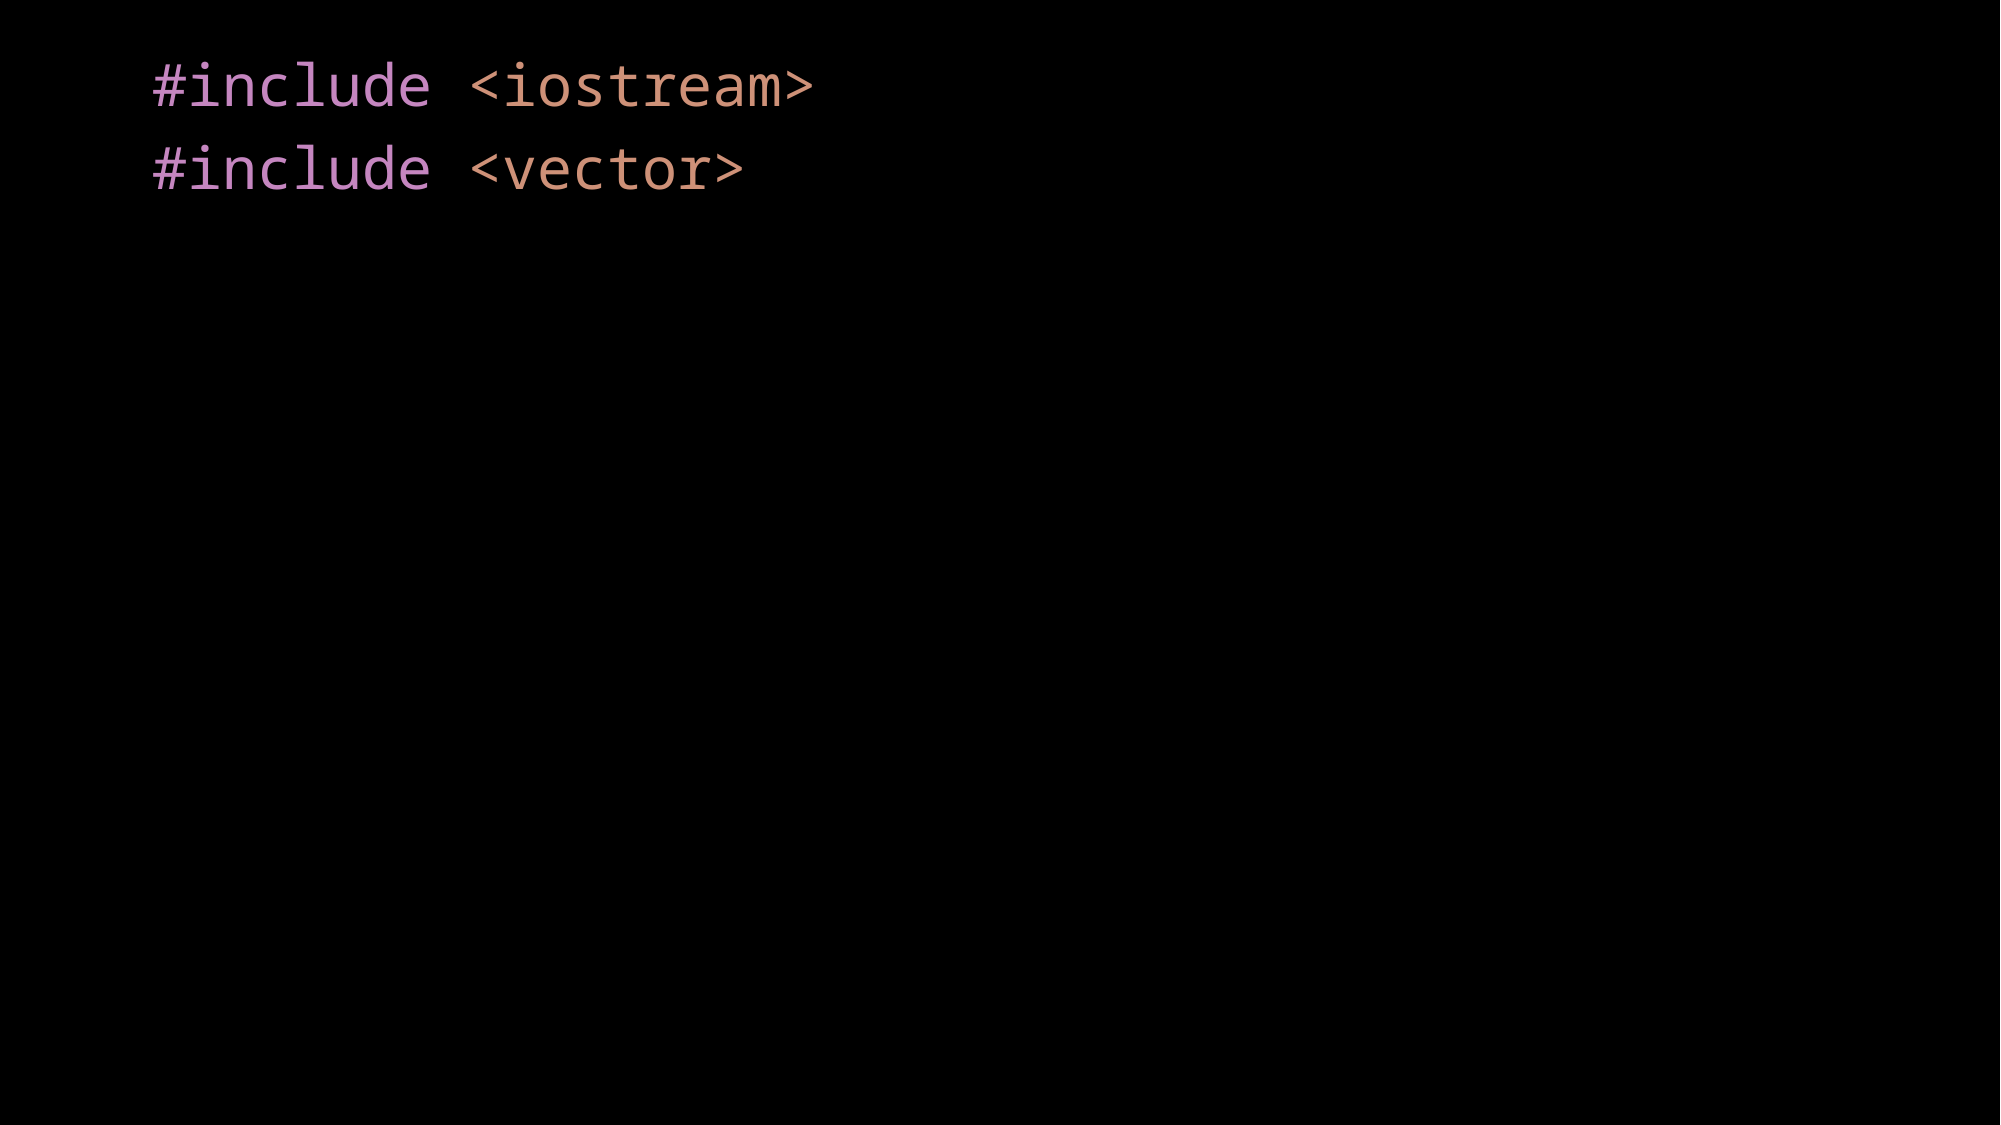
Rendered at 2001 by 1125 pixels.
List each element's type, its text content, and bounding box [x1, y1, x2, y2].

list #include <iostream> #include <vector> [137, 48, 1863, 1097]
